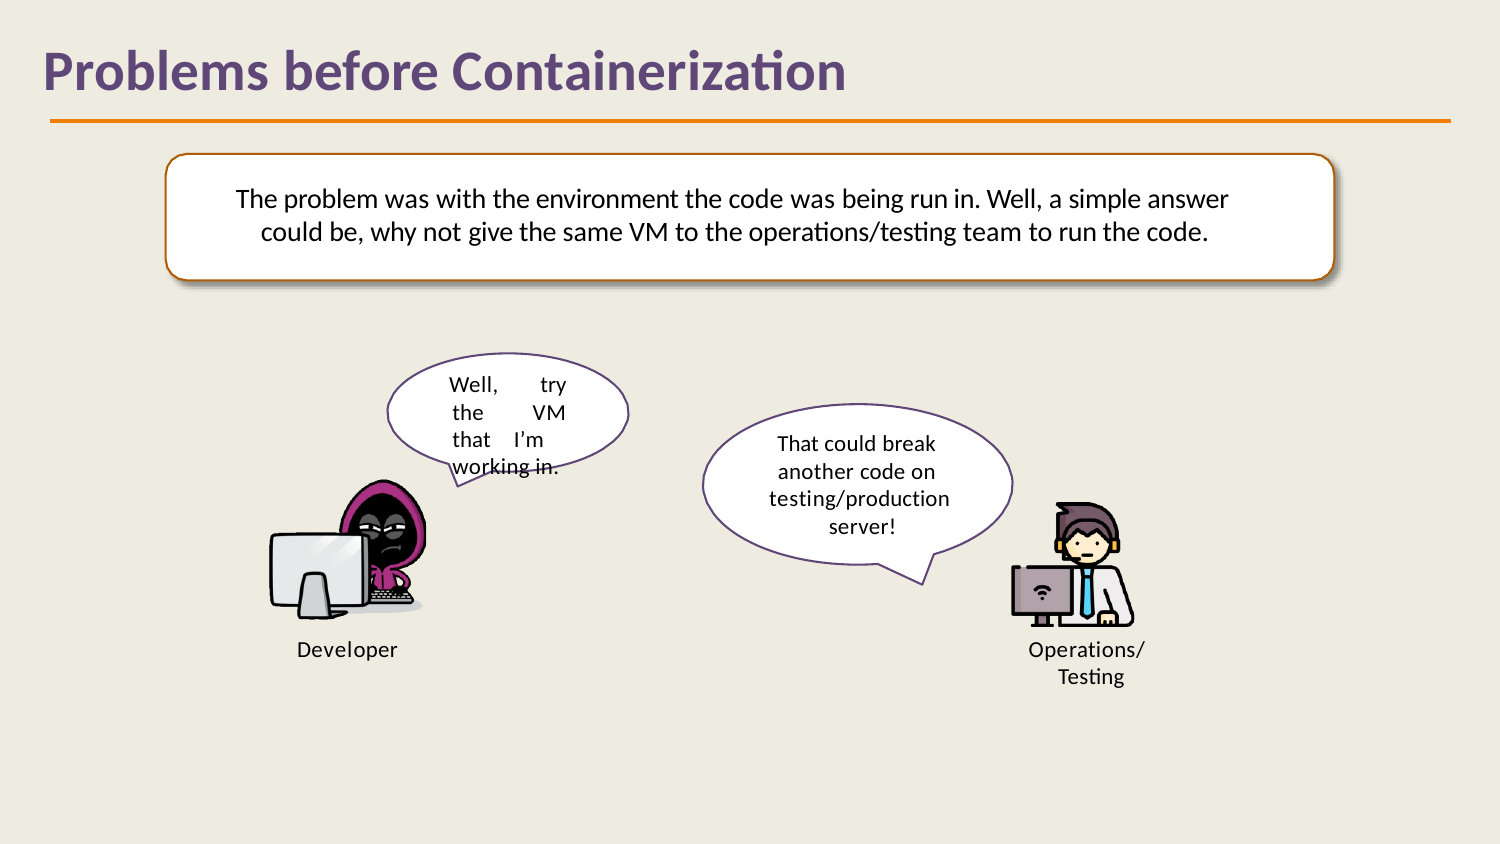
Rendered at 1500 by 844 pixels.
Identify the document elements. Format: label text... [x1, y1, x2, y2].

text_box The problem was with the environment the code was being run in. Well, a simple answer could be, why not give the same VM to the operations/testing team to run the code. [233, 177, 1253, 248]
text_box Operations/ Testing [1026, 631, 1148, 690]
text_box [387, 353, 629, 464]
text_box [162, 151, 1347, 293]
text_box [702, 404, 1013, 585]
text_box Well, try the VM that I’m working in. [447, 368, 568, 480]
text_box That could break another code on testing/production server! [766, 426, 952, 539]
text_box [165, 153, 1335, 281]
text_box [269, 479, 427, 620]
text_box [1011, 502, 1135, 627]
title Problems before Containerization [41, 30, 859, 174]
text_box Developer [294, 631, 400, 662]
text_box [455, 480, 473, 487]
